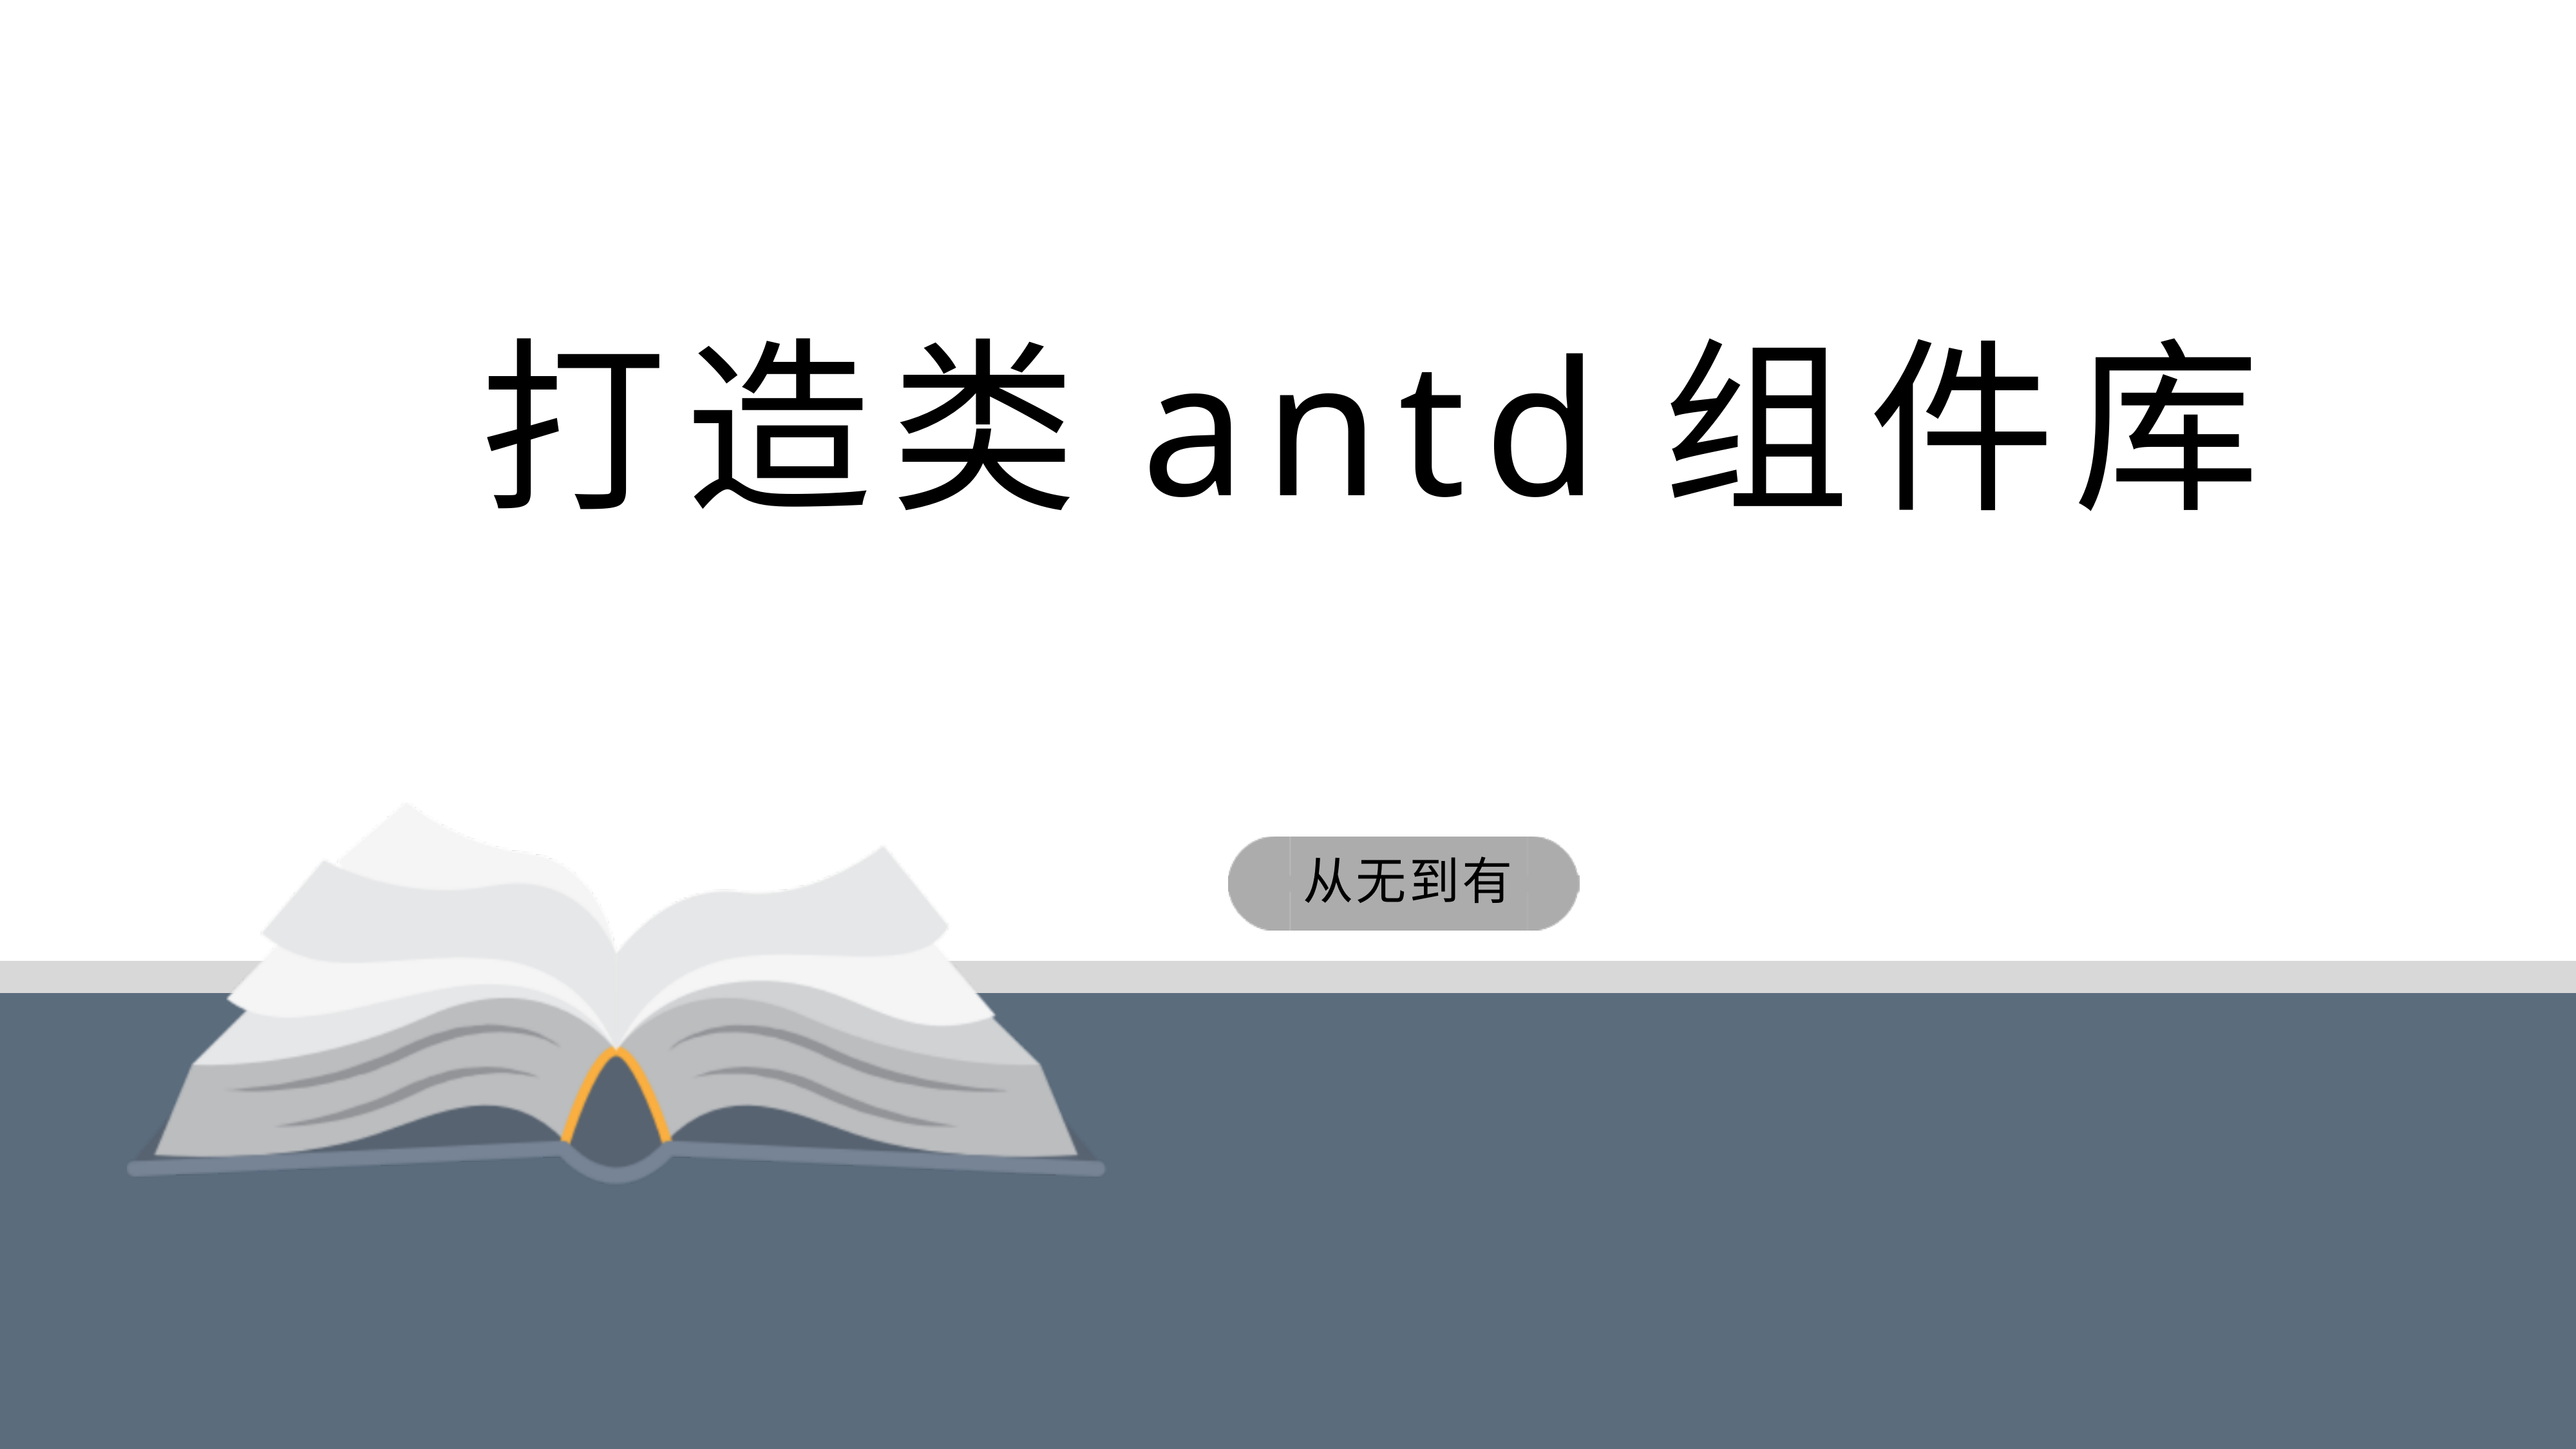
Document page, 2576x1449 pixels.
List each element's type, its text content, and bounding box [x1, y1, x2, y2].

picture [1228, 837, 1580, 931]
picture [0, 802, 2576, 1449]
title 打造类antd组件库 [326, 346, 2415, 528]
